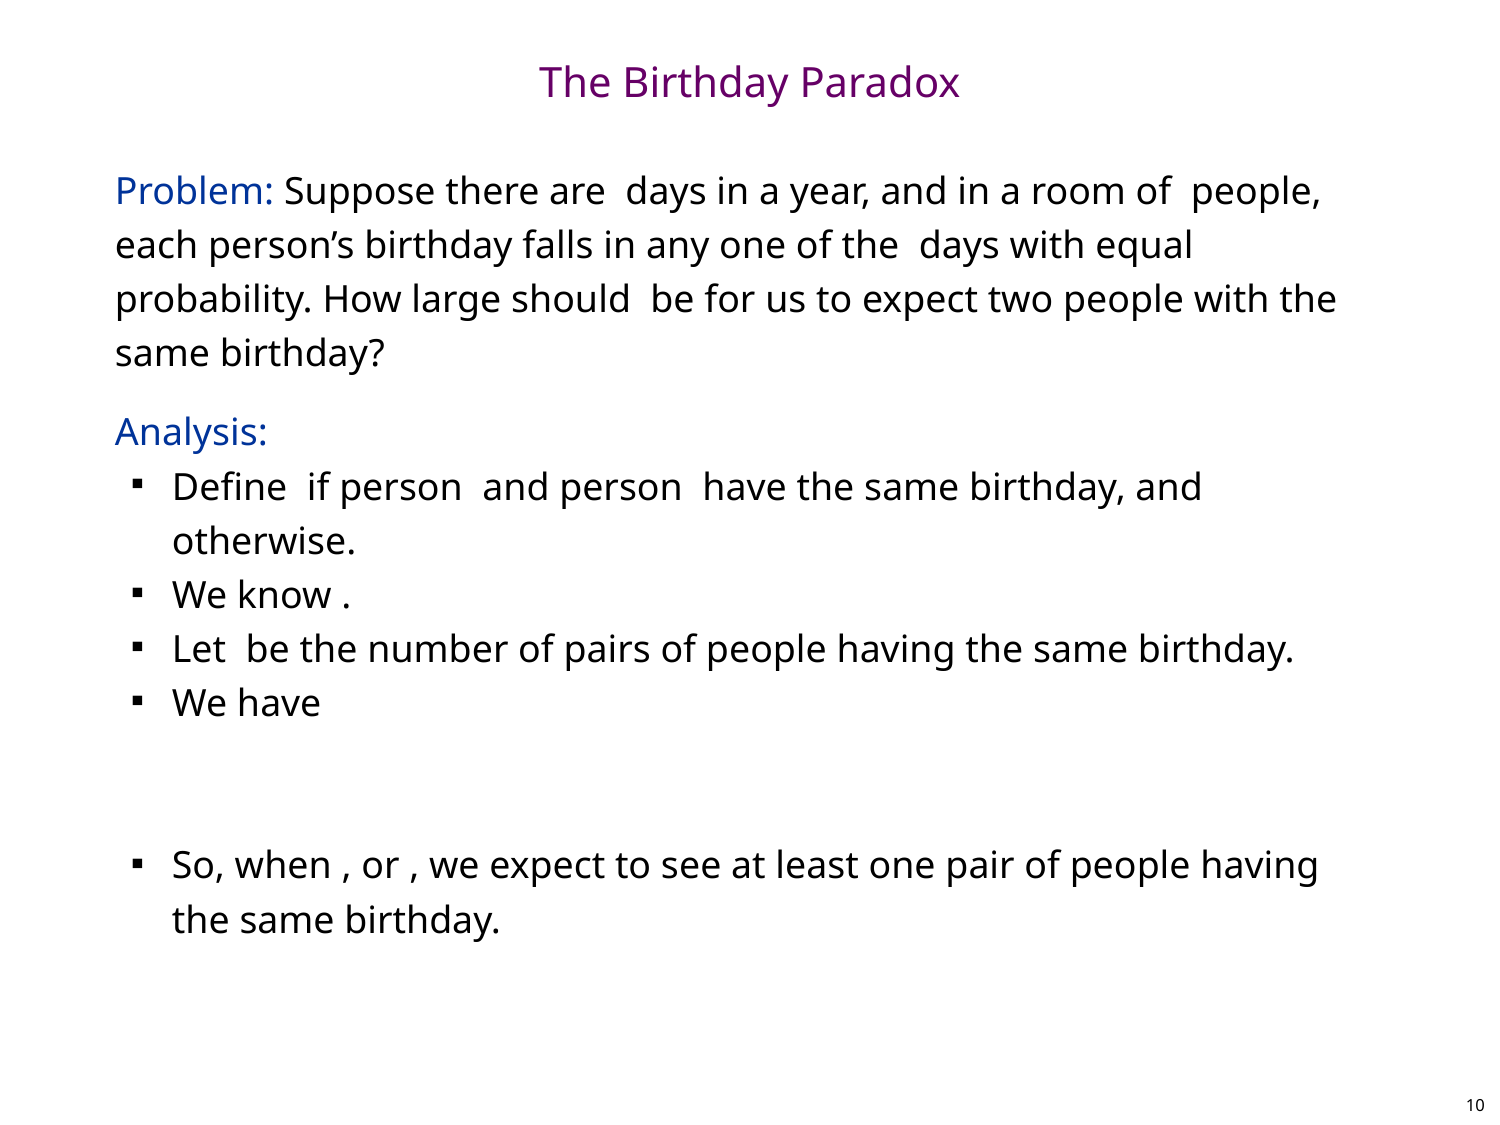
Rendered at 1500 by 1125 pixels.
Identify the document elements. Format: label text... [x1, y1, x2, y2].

slide_number 10 [1187, 1087, 1500, 1125]
title The Birthday Paradox [0, 50, 1500, 125]
